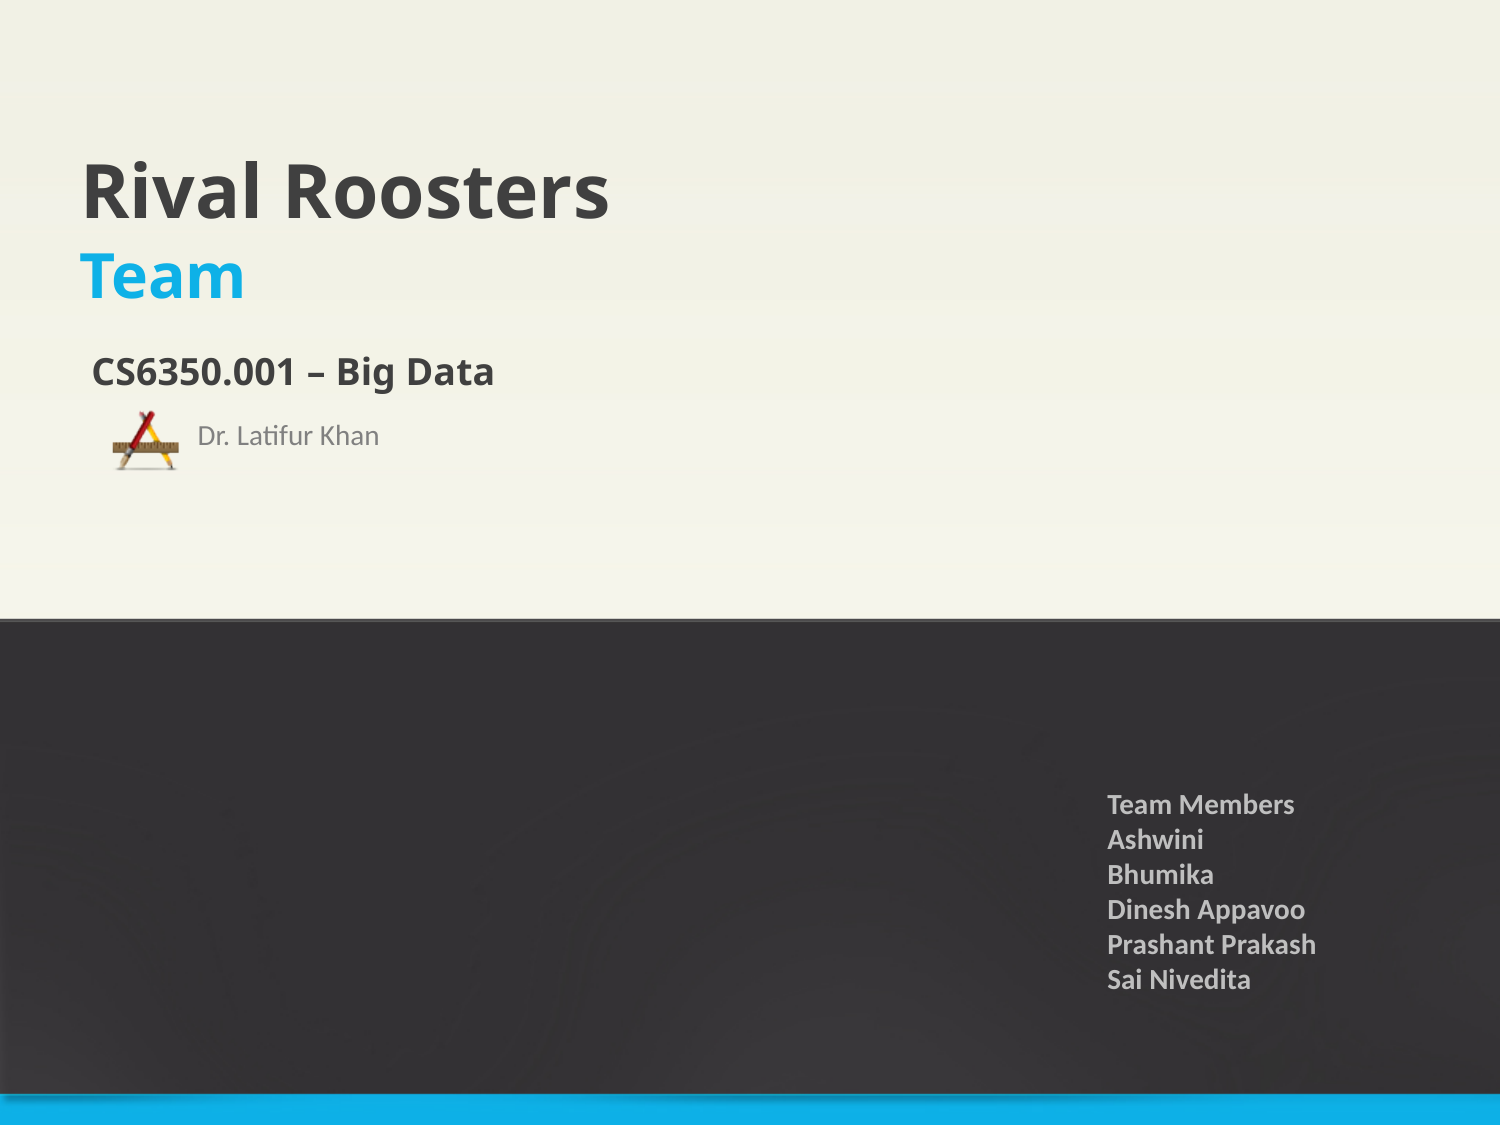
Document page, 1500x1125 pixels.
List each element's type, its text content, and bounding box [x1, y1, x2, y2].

picture [0, 0, 1500, 1094]
text_box CS6350.001 – Big Data [76, 262, 1064, 404]
text_box Team [64, 180, 1376, 323]
text_box Rival Roosters [65, 103, 1341, 180]
text_box Dr. Latifur Khan [183, 409, 756, 551]
text_box Team Members Ashwini Bhumika Dinesh Appavoo Prashant Prakash Sai Nivedita [1092, 704, 1471, 1059]
